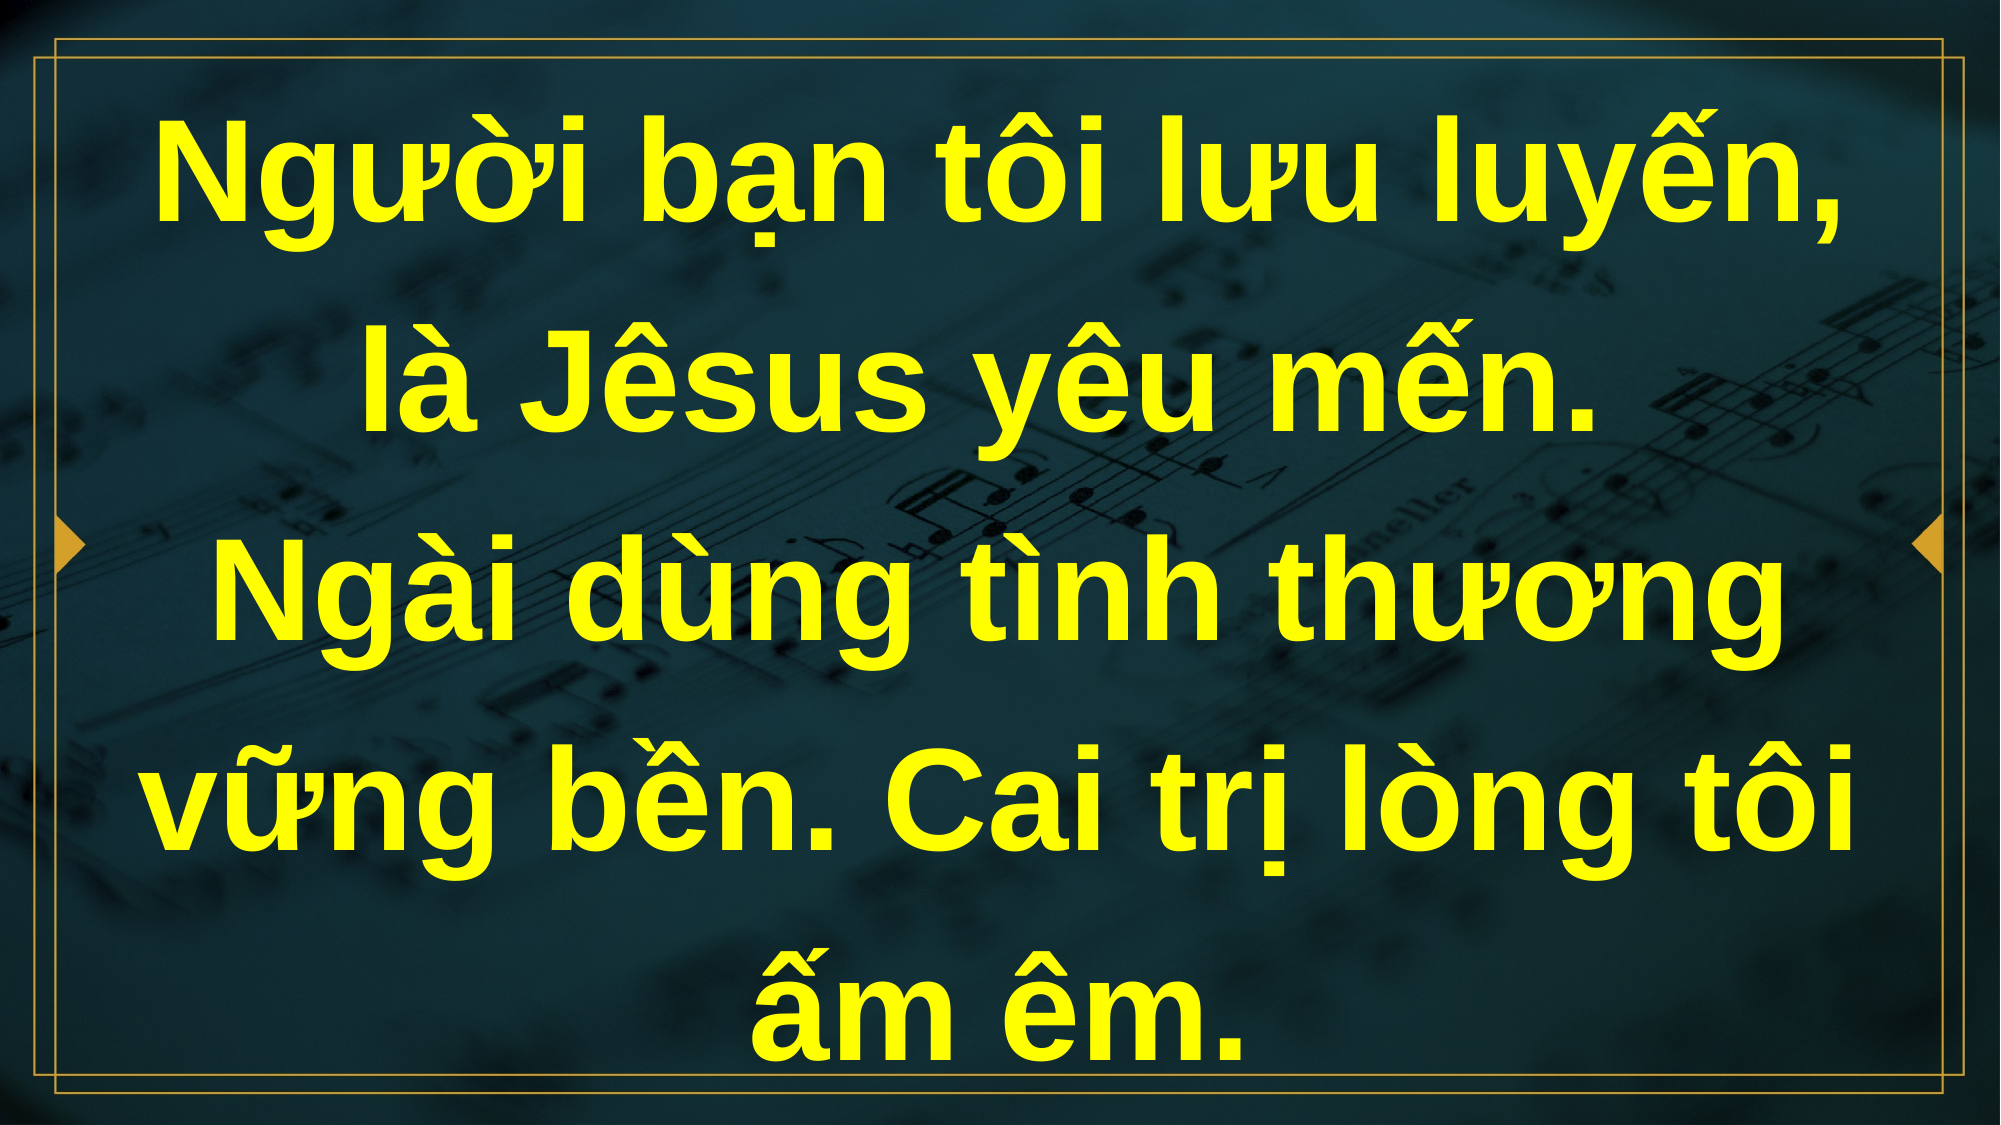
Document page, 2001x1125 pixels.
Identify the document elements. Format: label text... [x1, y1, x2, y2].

picture [0, 0, 2000, 1125]
title Người bạn tôi lưu luyến, là Jêsus yêu mến. Ngài dùng tình thương vững bền. Cai trị lòng tôi ấm êm. [55, 53, 1945, 1077]
